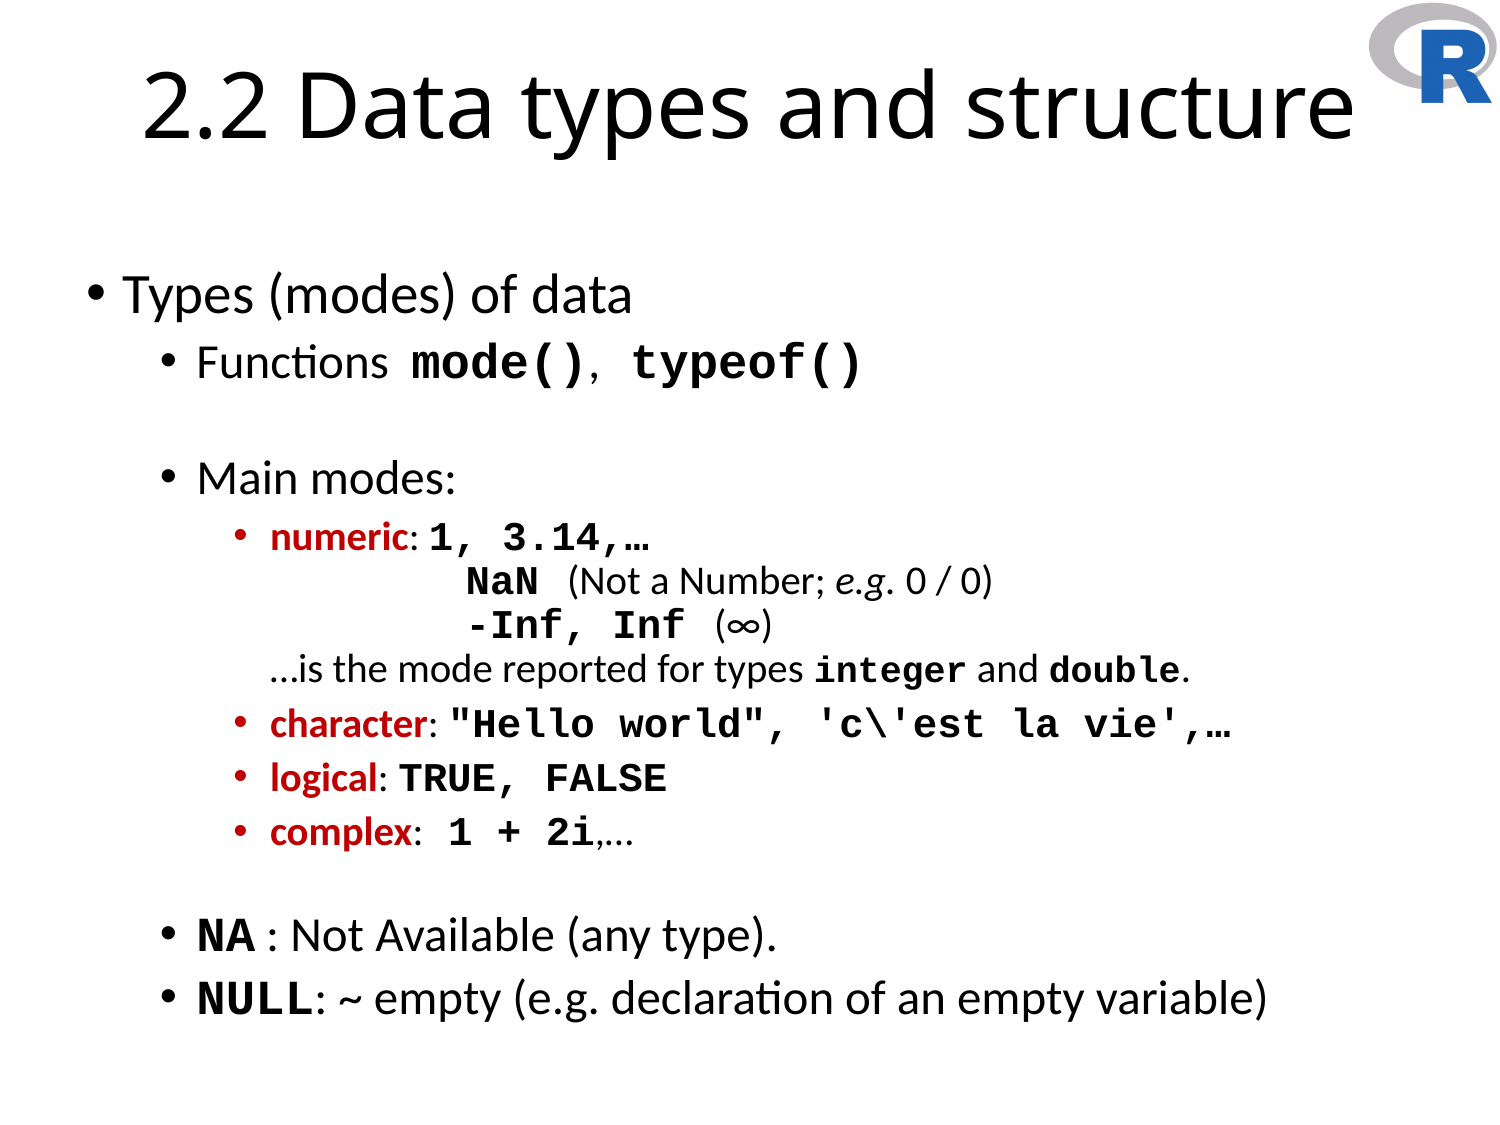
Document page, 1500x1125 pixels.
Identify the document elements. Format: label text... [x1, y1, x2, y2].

picture [1365, 0, 1500, 107]
title 2.2 Data types and structure [0, 0, 1500, 218]
list Types (modes) of data Functions mode(), typeof() Main modes: numeric: 1, 3.14,… NaN (Not a Number; e.g. 0 / 0) -Inf, Inf (∞) …is the mode reported for types integer and double. character: "Hello world", 'c\'est la vie',… logical: TRUE, FALSE complex: 1 + 2i,… NA : Not Available (any type). NULL: ~ empty (e.g. declaration of an empty variable) [71, 256, 1366, 1039]
